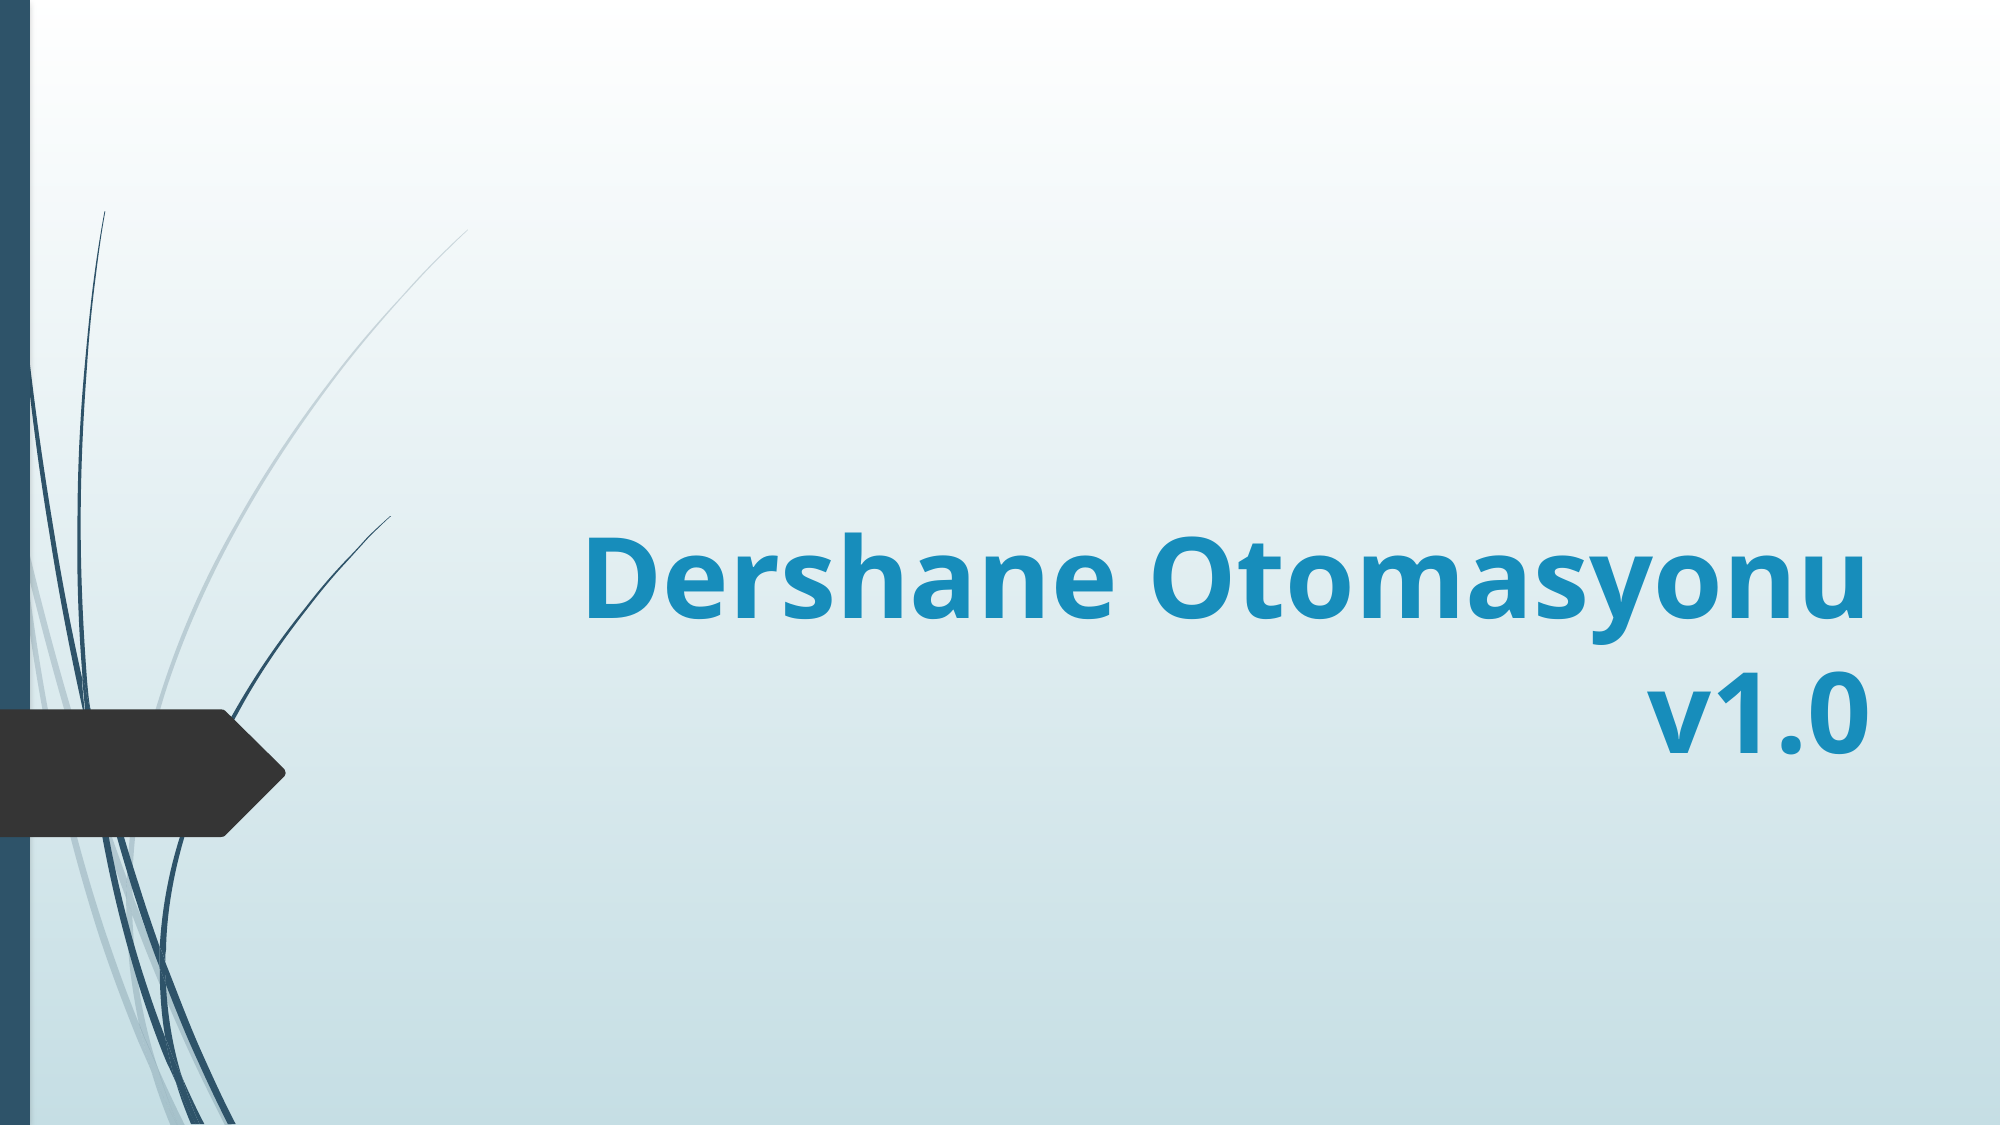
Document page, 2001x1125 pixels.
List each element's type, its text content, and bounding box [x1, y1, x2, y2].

title Dershane Otomasyonu v1.0 [424, 412, 1888, 784]
